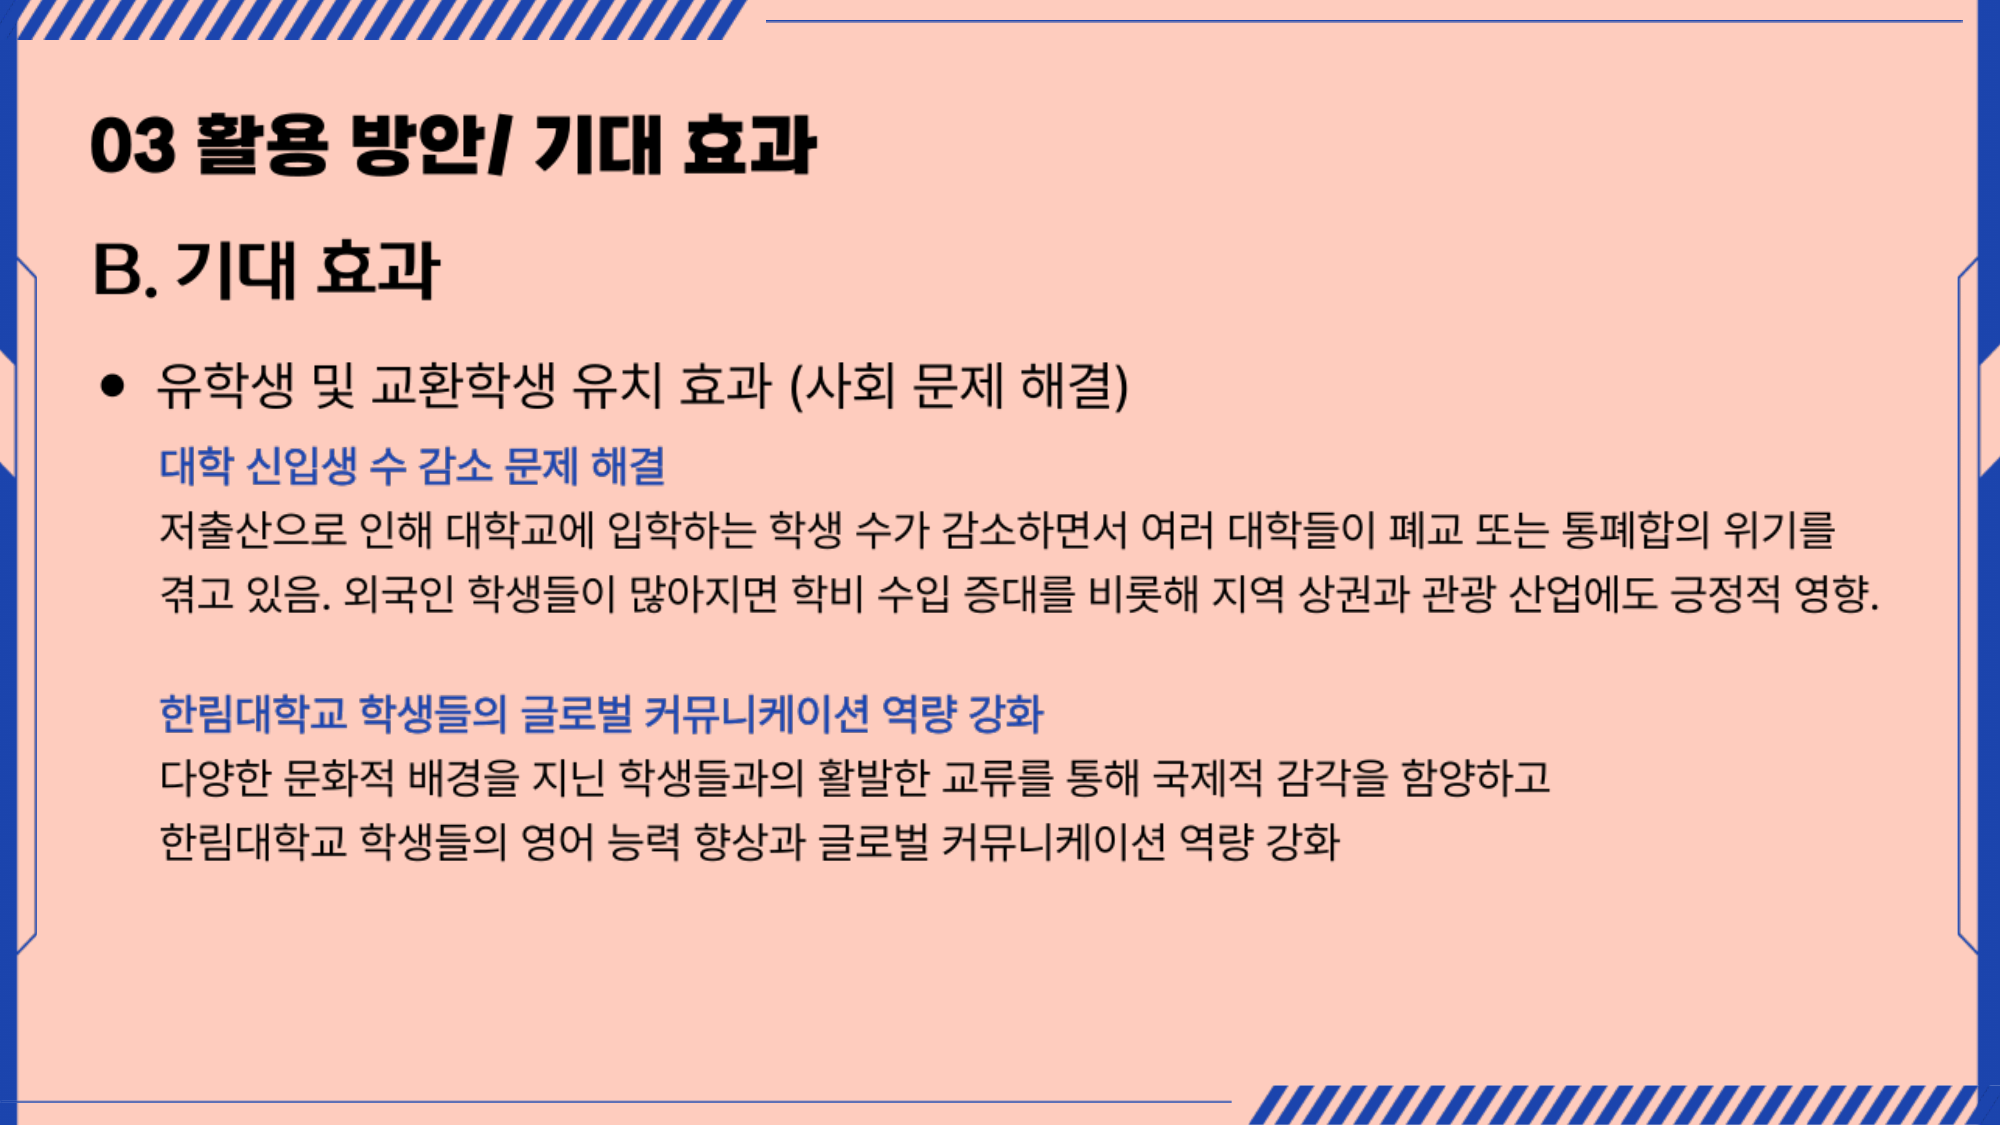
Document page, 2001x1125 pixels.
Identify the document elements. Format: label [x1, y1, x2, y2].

picture [0, 0, 749, 40]
picture [766, 20, 1963, 24]
picture [66, 74, 1922, 976]
text_box [0, 0, 2000, 1125]
picture [0, 1099, 1232, 1103]
picture [1247, 1085, 2000, 1125]
